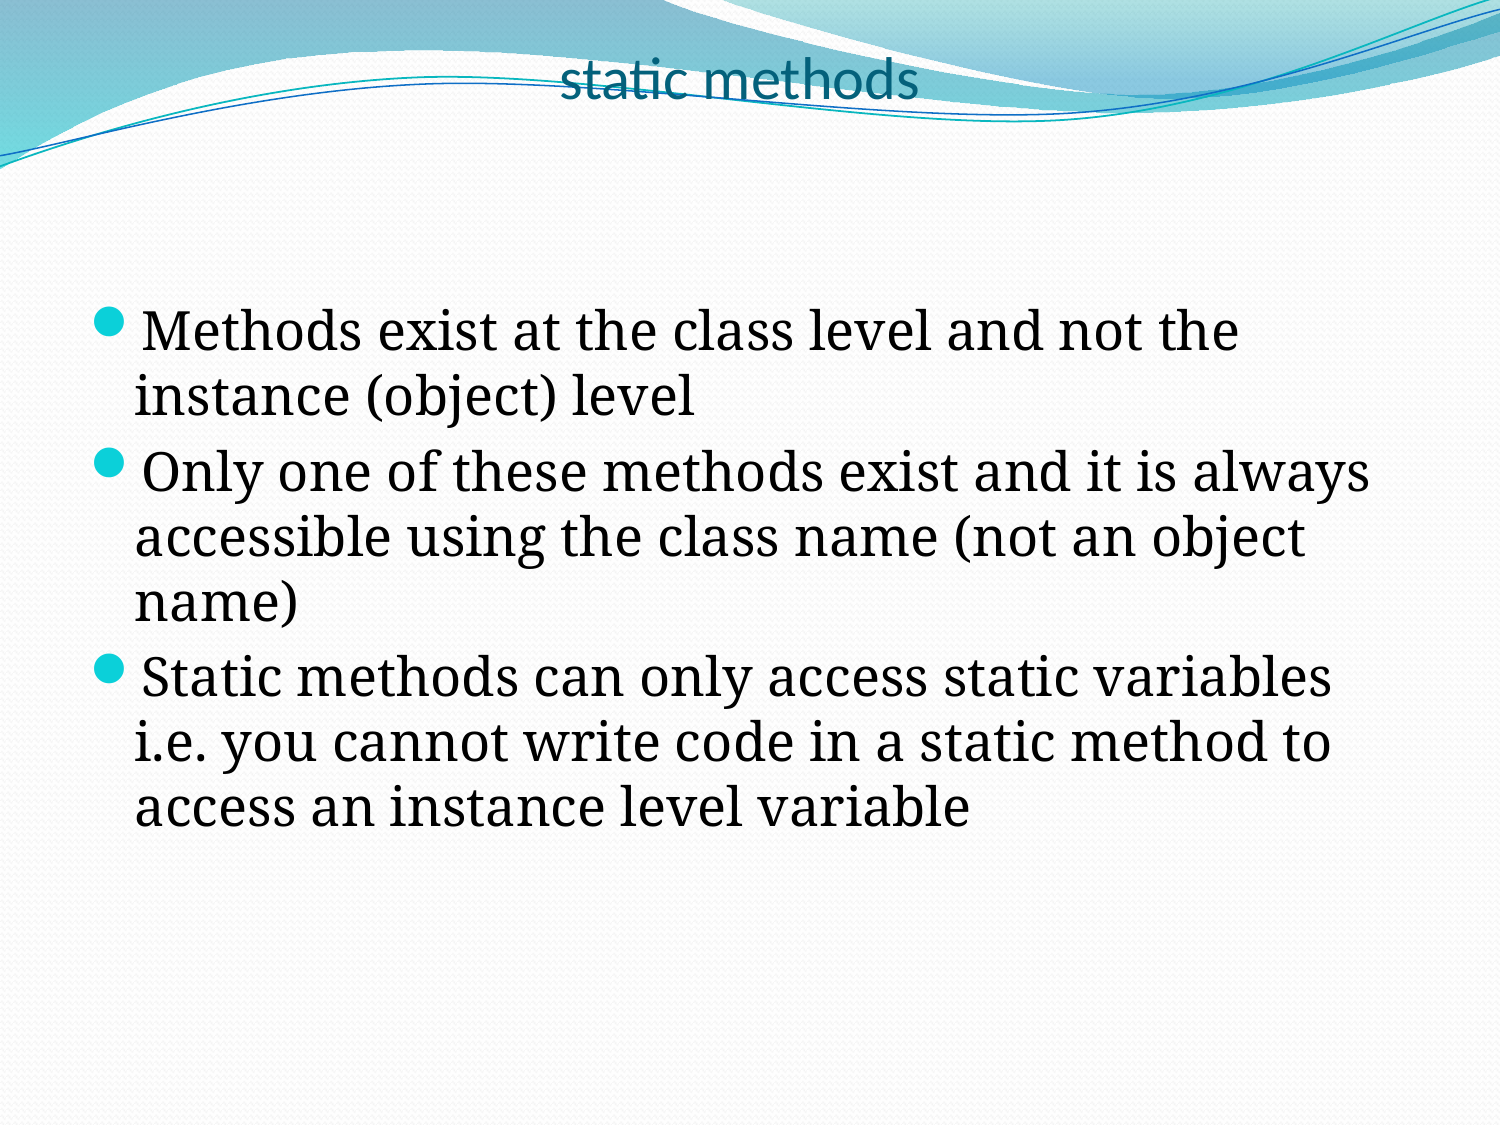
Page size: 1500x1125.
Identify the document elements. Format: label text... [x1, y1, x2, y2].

list Methods exist at the class level and not the instance (object) level Only one of these methods exist and it is always accessible using the class name (not an object name) Static methods can only access static variables i.e. you cannot write code in a static method to access an instance level variable [75, 137, 1425, 1038]
title static methods [64, 30, 1415, 112]
